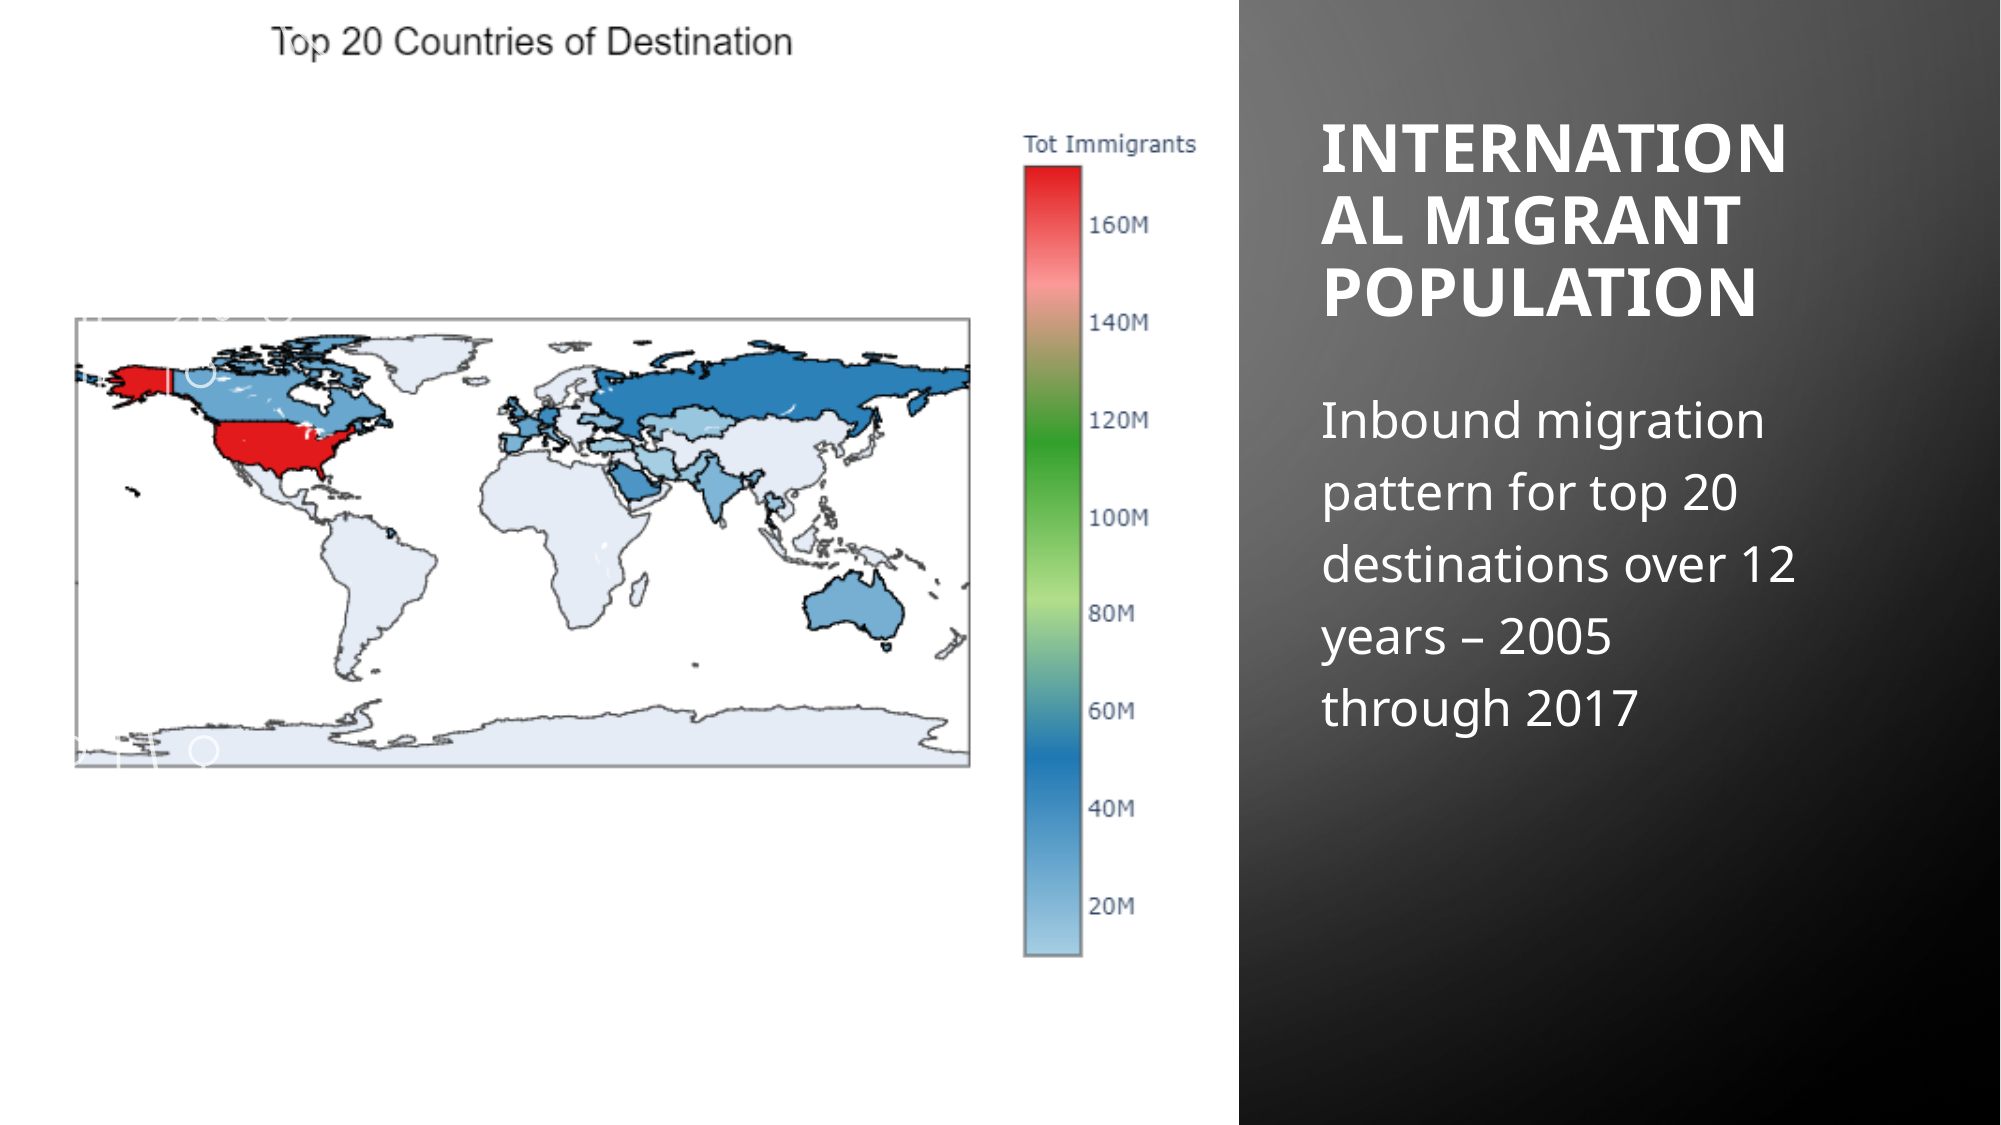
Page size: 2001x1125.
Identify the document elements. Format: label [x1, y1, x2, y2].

text_box [1240, 0, 2000, 1125]
picture [379, 0, 1240, 1125]
text_box [0, 0, 379, 1125]
